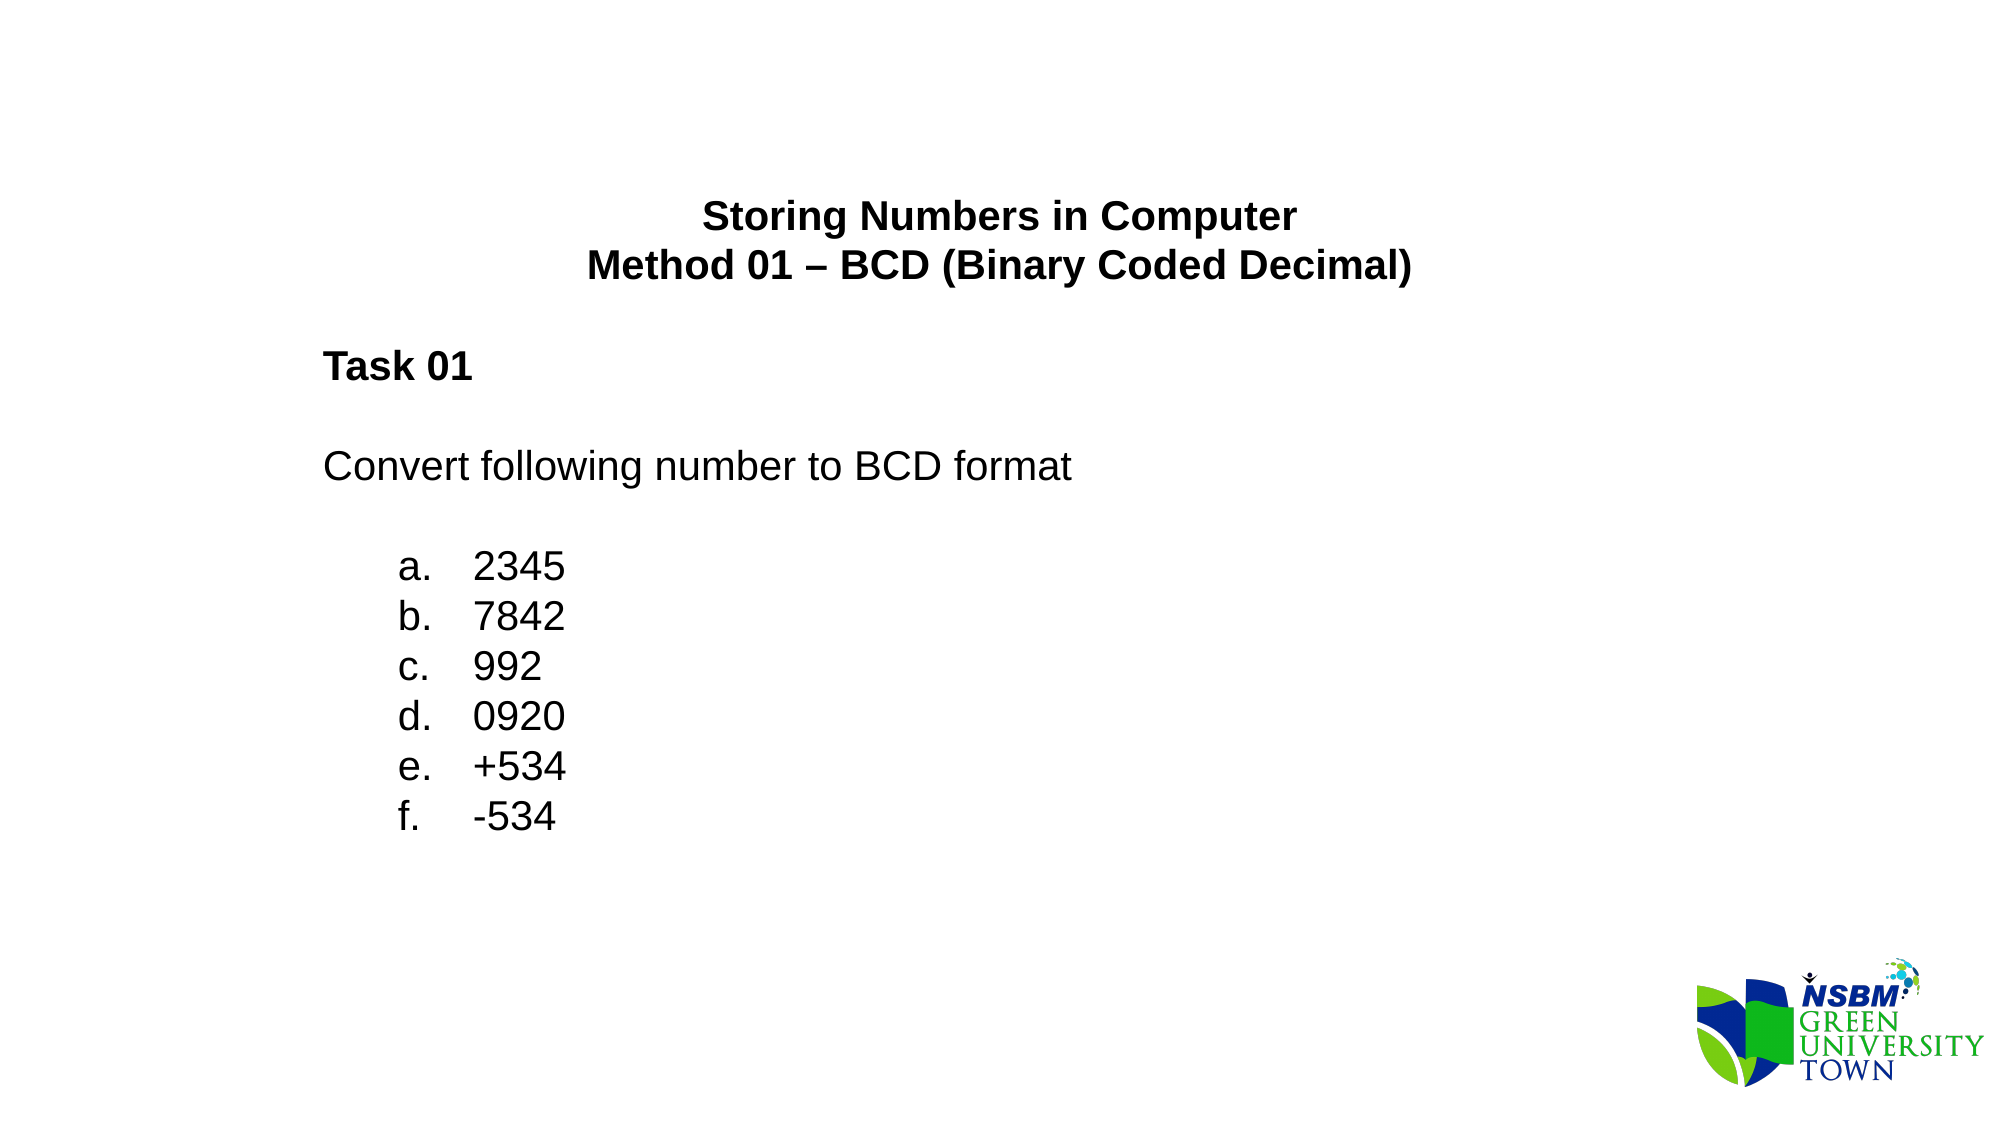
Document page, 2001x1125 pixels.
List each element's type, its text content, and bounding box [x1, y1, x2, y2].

text_box Storing Numbers in Computer Method 01 – BCD (Binary Coded Decimal) Task 01 Convert following number to BCD format 2345 7842 992 0920 +534 -534 [308, 181, 1692, 1031]
picture [1696, 958, 1984, 1087]
